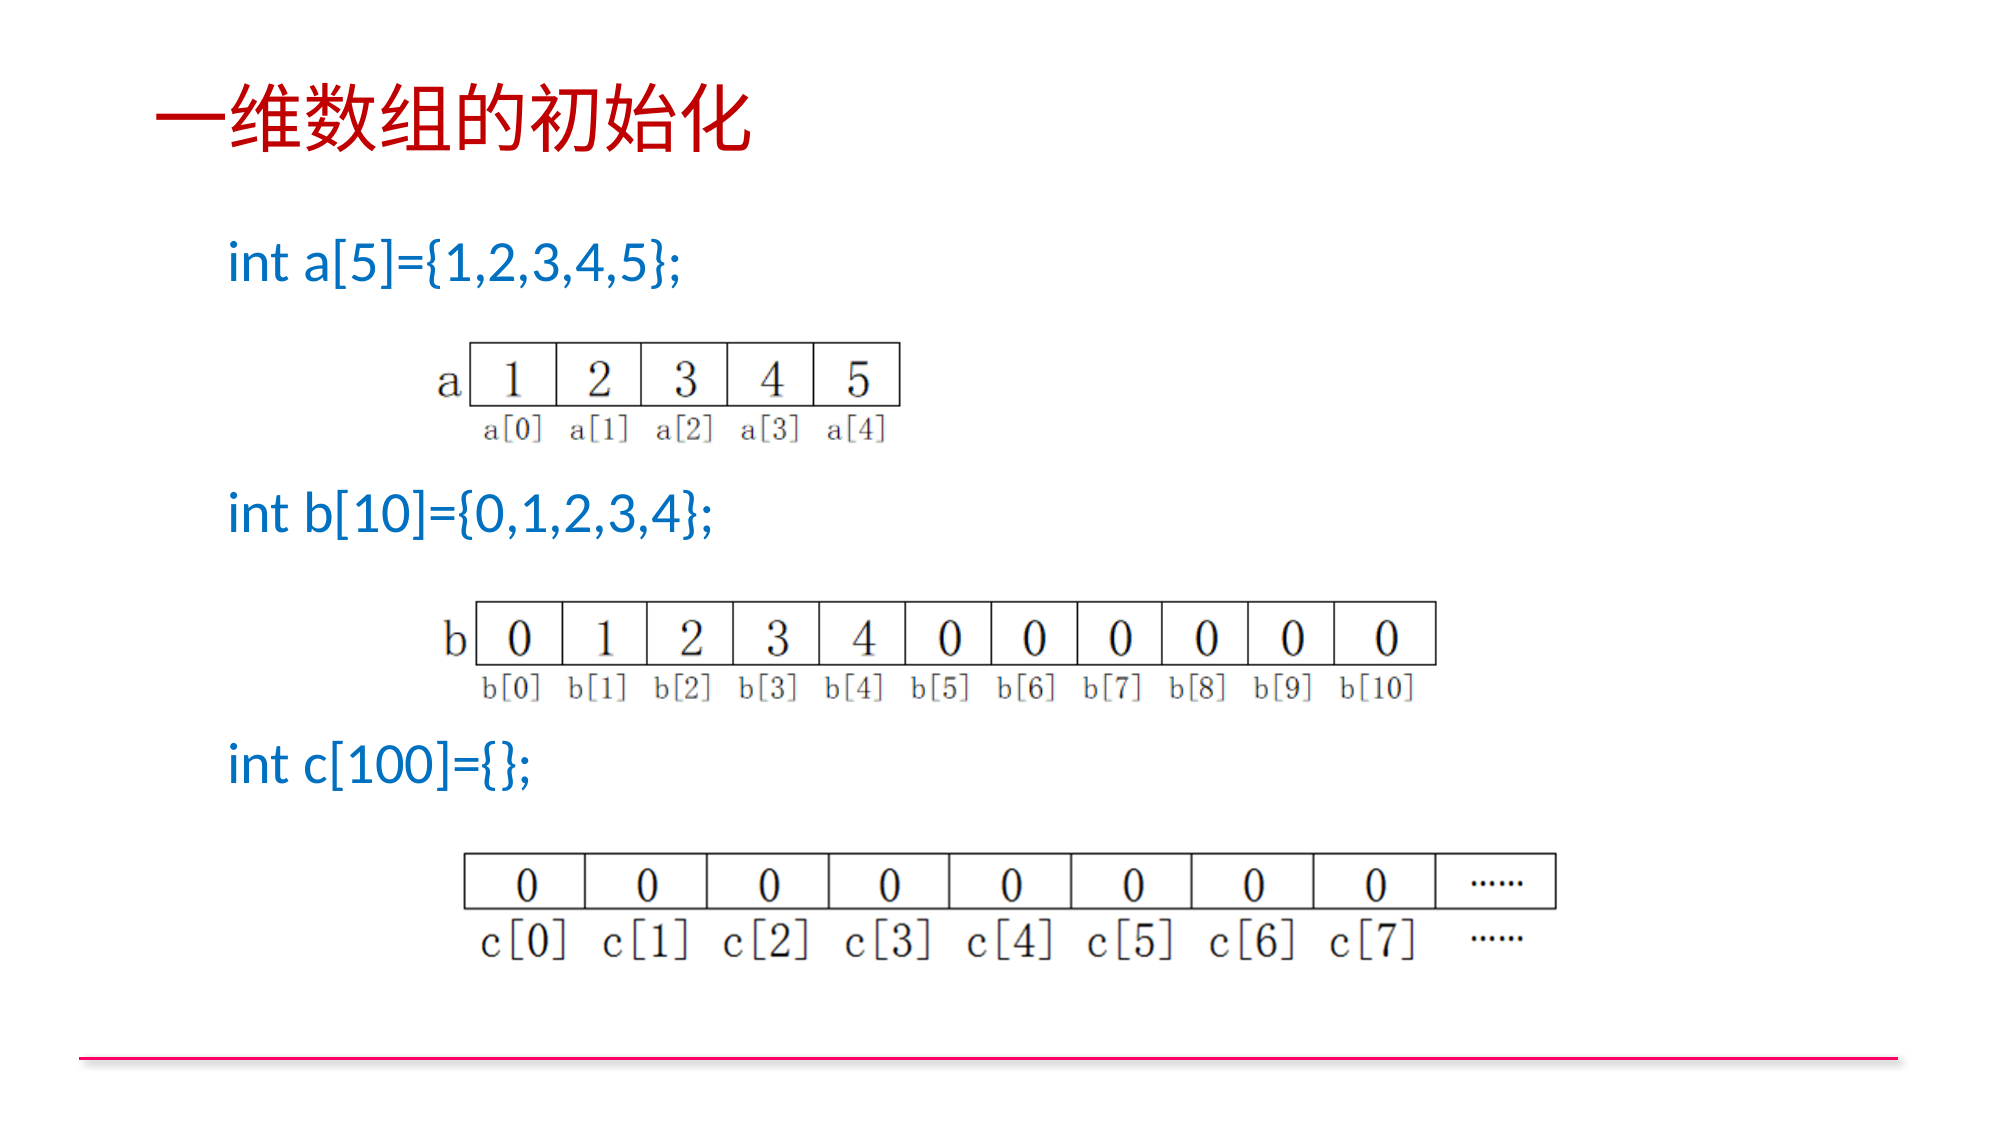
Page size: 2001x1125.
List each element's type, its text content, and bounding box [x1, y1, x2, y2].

picture [456, 845, 1580, 977]
title 一维数组的初始化 [138, 60, 1864, 185]
picture [432, 562, 1451, 721]
list int a[5]={1,2,3,4,5}; int b[10]={0,1,2,3,4}; int c[100]={}; [212, 223, 1055, 1011]
picture [432, 314, 918, 451]
